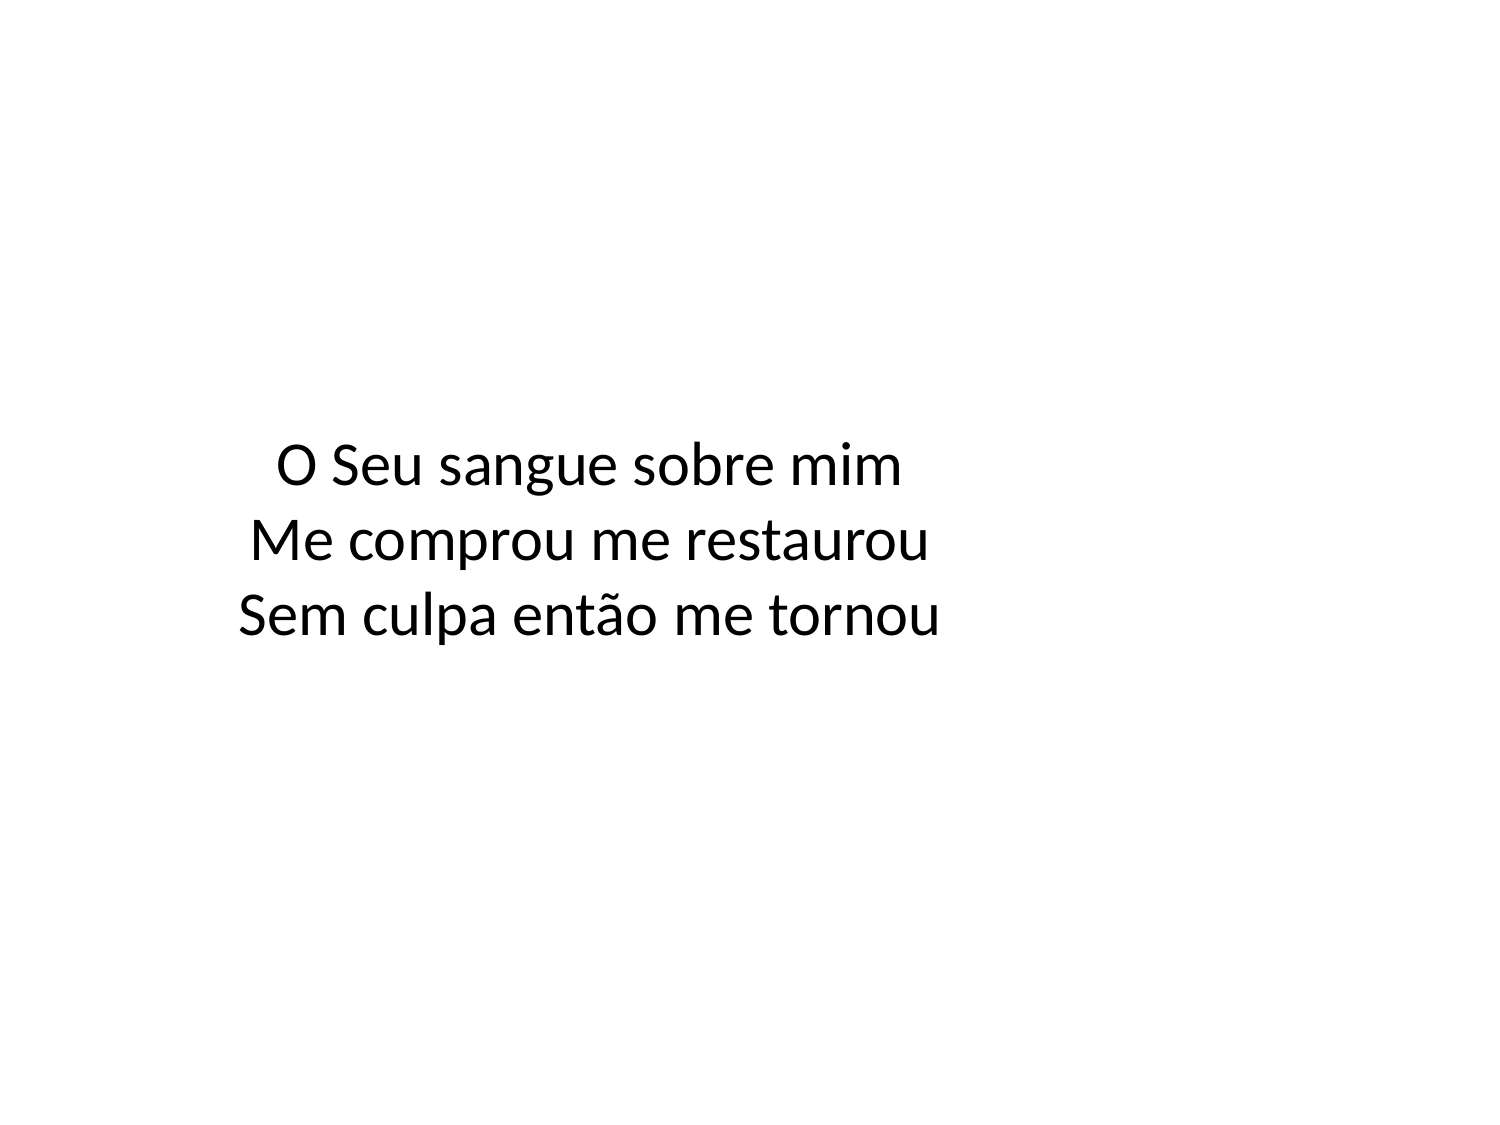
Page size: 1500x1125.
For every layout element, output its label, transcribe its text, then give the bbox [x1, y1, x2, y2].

text_box O Seu sangue sobre mim Me comprou me restaurou Sem culpa então me tornou [223, 295, 958, 655]
